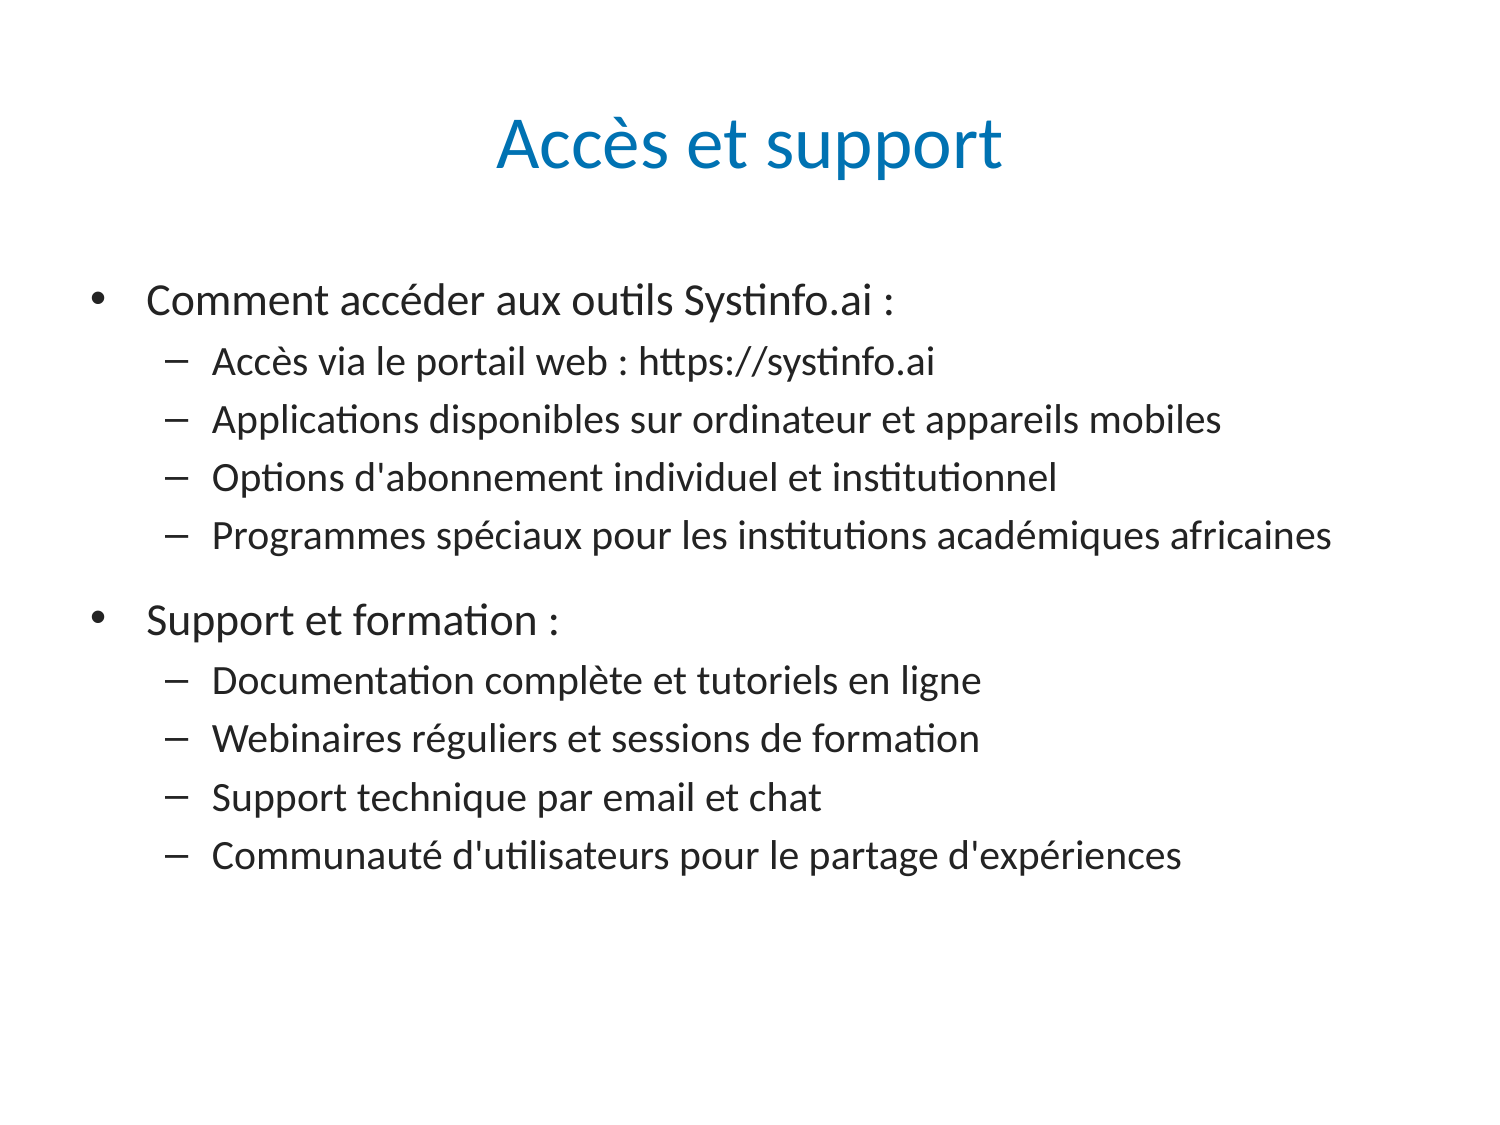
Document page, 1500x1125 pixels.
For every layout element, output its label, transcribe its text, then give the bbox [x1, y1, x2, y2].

title Accès et support [75, 45, 1425, 233]
list Comment accéder aux outils Systinfo.ai : Accès via le portail web : https://systinfo.ai Applications disponibles sur ordinateur et appareils mobiles Options d'abonnement individuel et institutionnel Programmes spéciaux pour les institutions académiques africaines Support et formation : Documentation complète et tutoriels en ligne Webinaires réguliers et sessions de formation Support technique par email et chat Communauté d'utilisateurs pour le partage d'expériences [75, 262, 1425, 1005]
